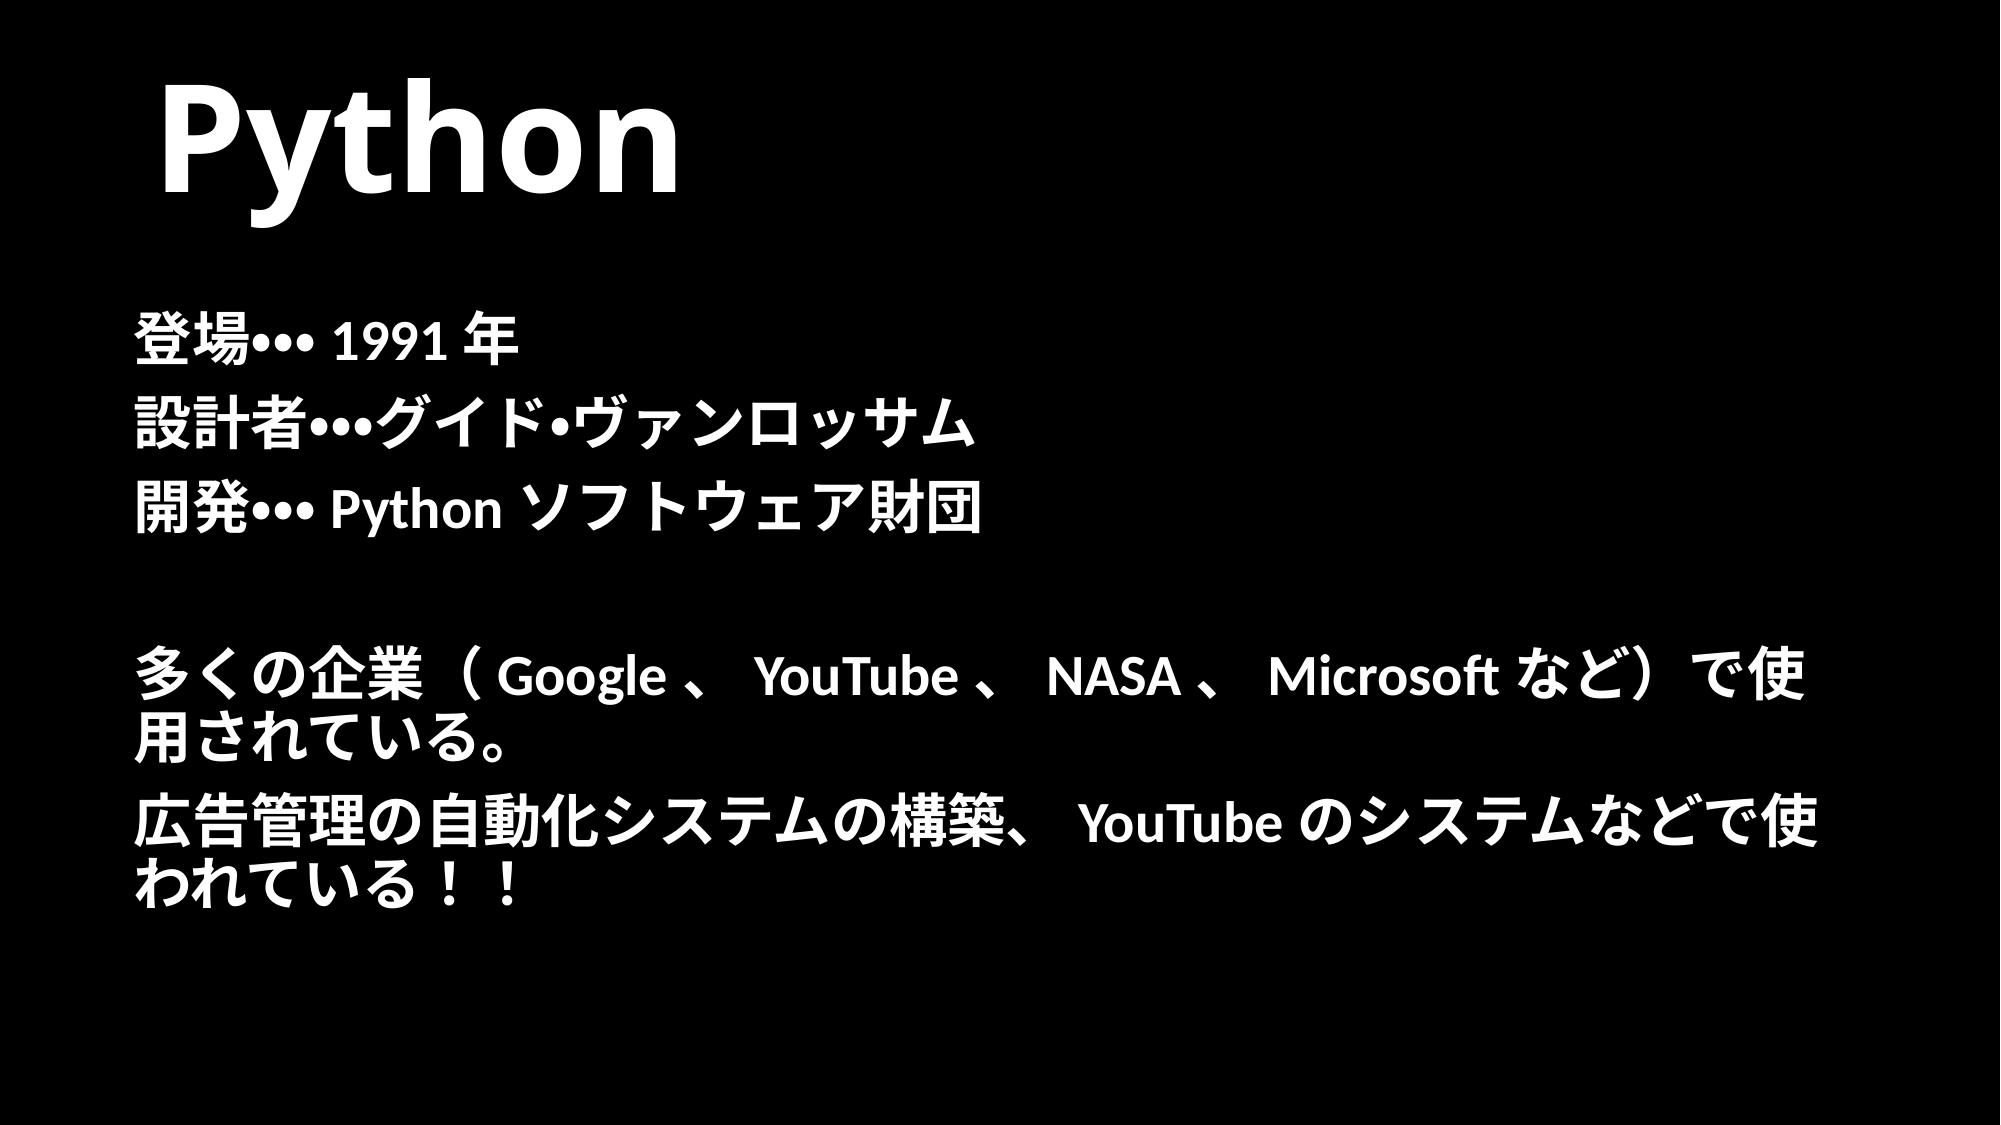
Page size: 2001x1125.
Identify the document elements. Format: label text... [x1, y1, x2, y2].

title Python [137, 59, 1863, 229]
list 登場・・・1991年 設計者・・・グイド・ヴァンロッサム 開発・・・Pythonソフトウェア財団 多くの企業（Google、YouTube、NASA、Microsoftなど）で使用されている。 広告管理の自動化システムの構築、YouTubeのシステムなどで使われている！！ [119, 302, 1844, 1087]
